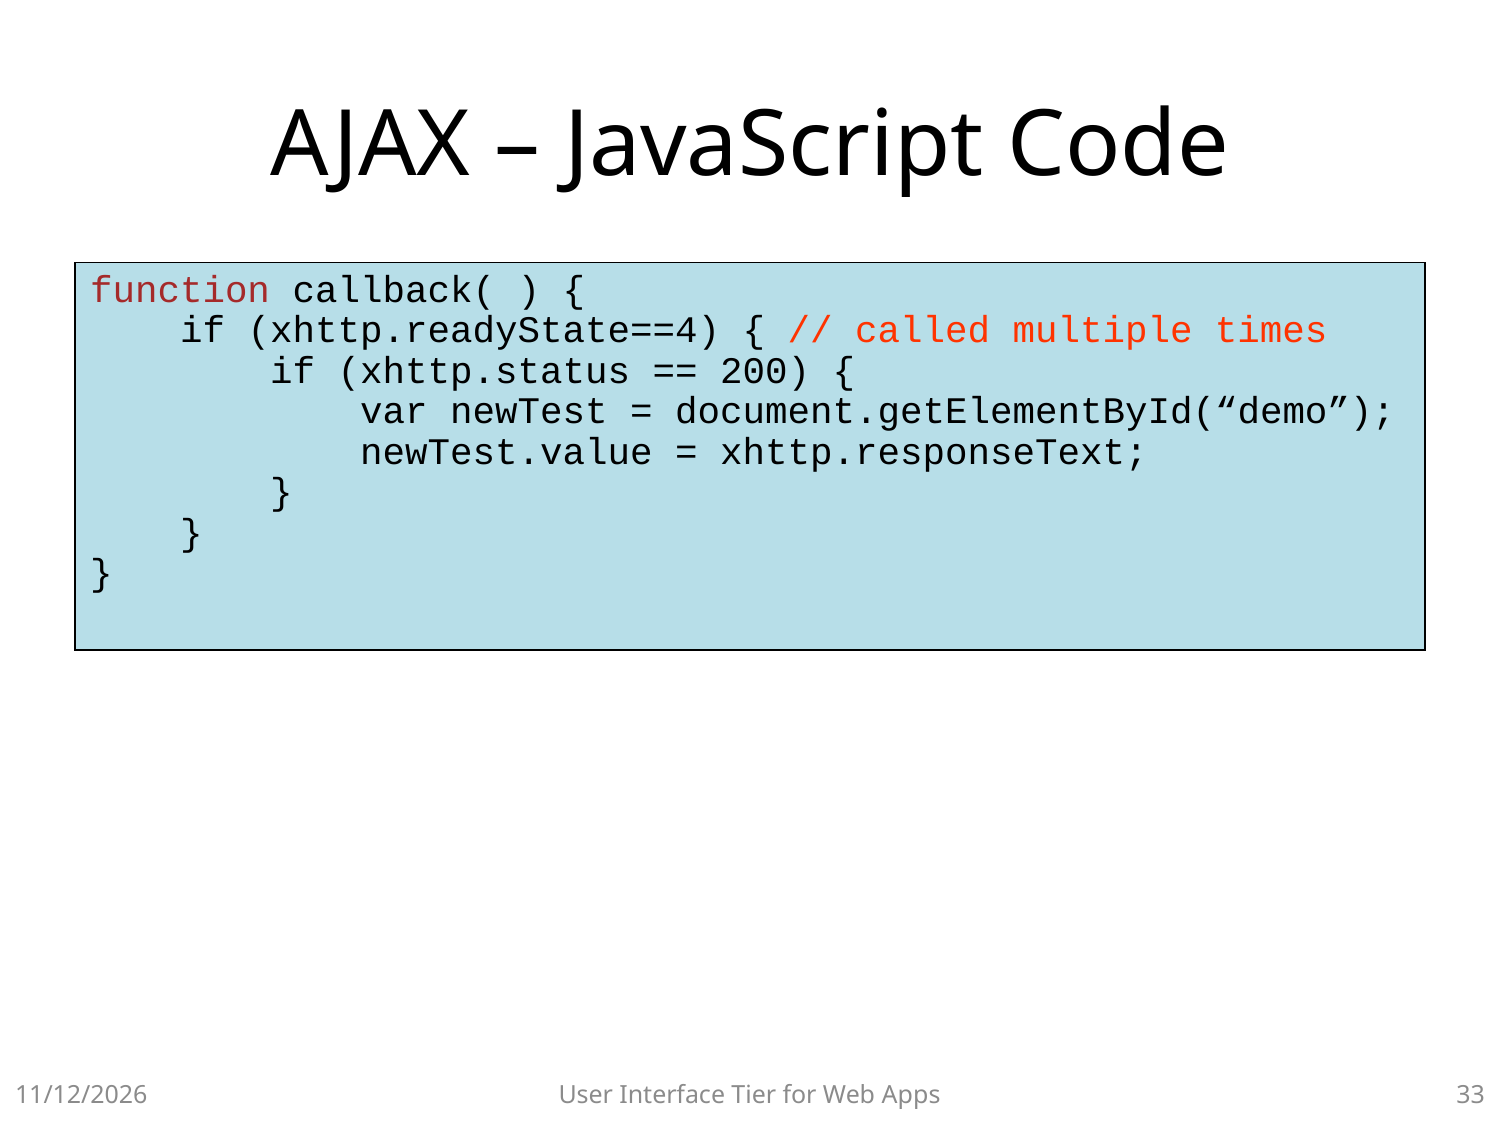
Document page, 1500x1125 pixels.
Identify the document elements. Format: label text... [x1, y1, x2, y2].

list function callback( ) { if (xhttp.readyState==4) { // called multiple times if (xhttp.status == 200) { var newTest = document.getElementById(“demo”); newTest.value = xhttp.responseText; } } } [75, 262, 1425, 650]
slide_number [0, 1065, 350, 1125]
footer User Interface Tier for Web Apps [512, 1065, 988, 1125]
title AJAX – JavaScript Code [75, 45, 1425, 233]
slide_number 32 [1149, 1065, 1500, 1125]
